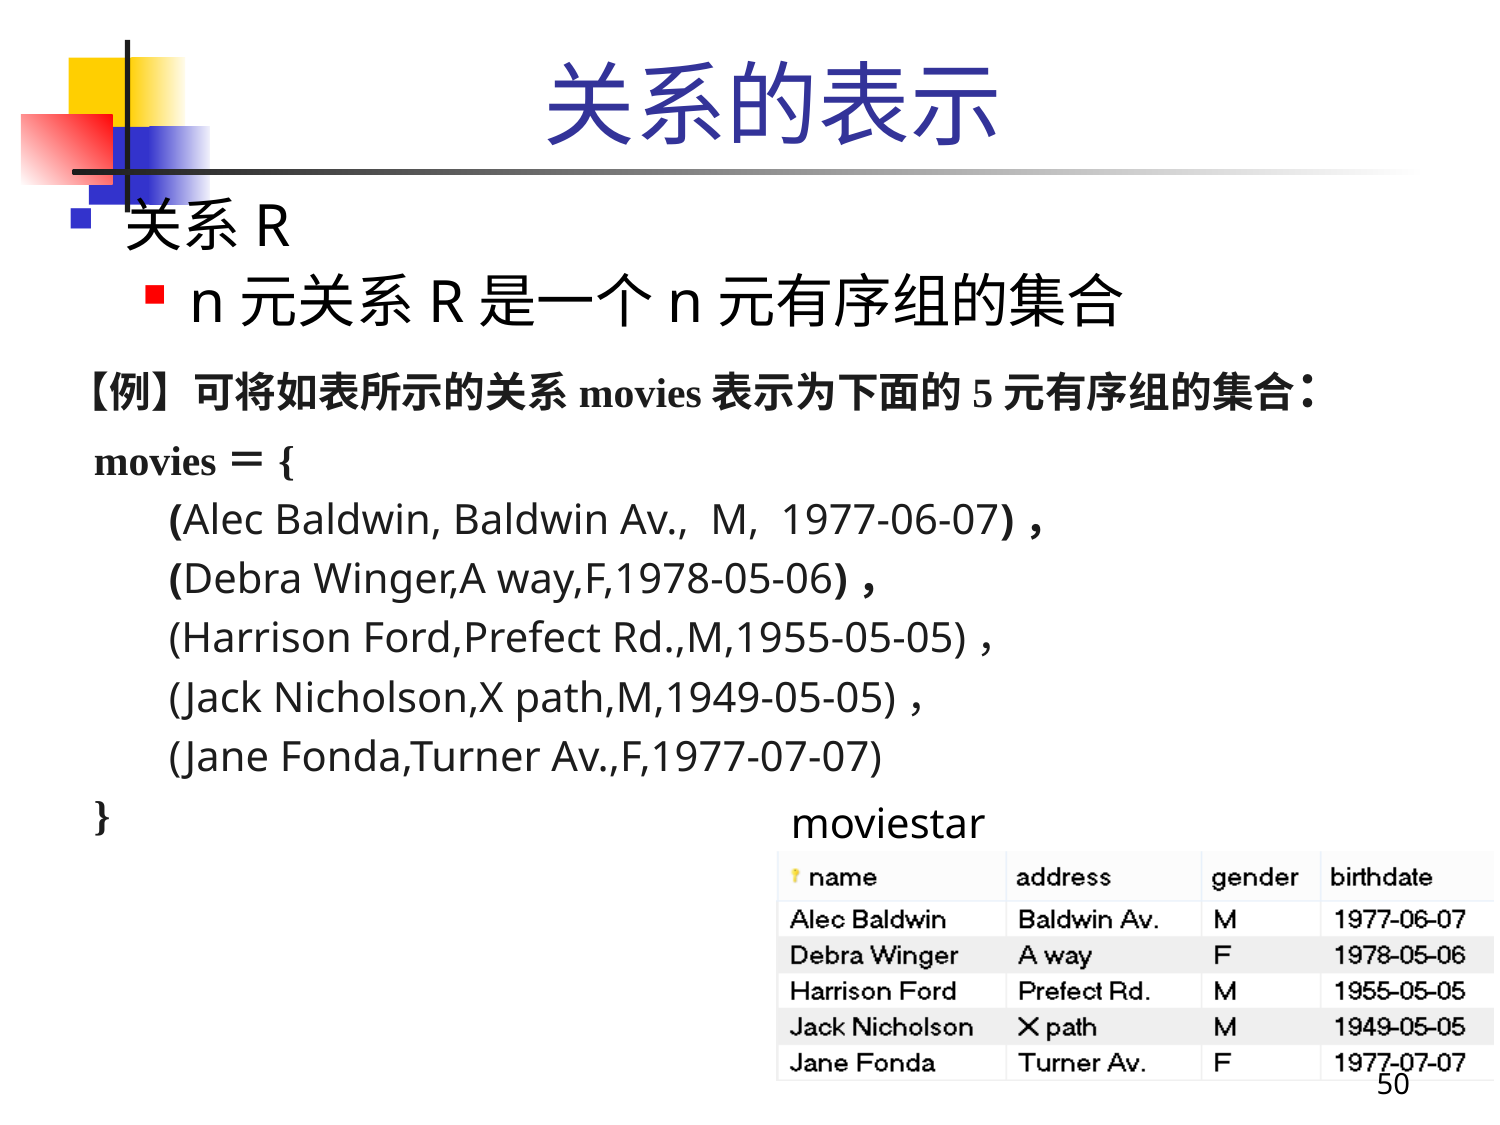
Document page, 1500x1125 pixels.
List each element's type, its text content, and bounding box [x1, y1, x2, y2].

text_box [775, 789, 1494, 1081]
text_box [53, 349, 1374, 922]
slide_number 50 [1112, 1081, 1426, 1113]
list 关系R n元关系R是一个n元有序组的集合 [52, 180, 1441, 407]
title 关系的表示 [112, 37, 1392, 167]
